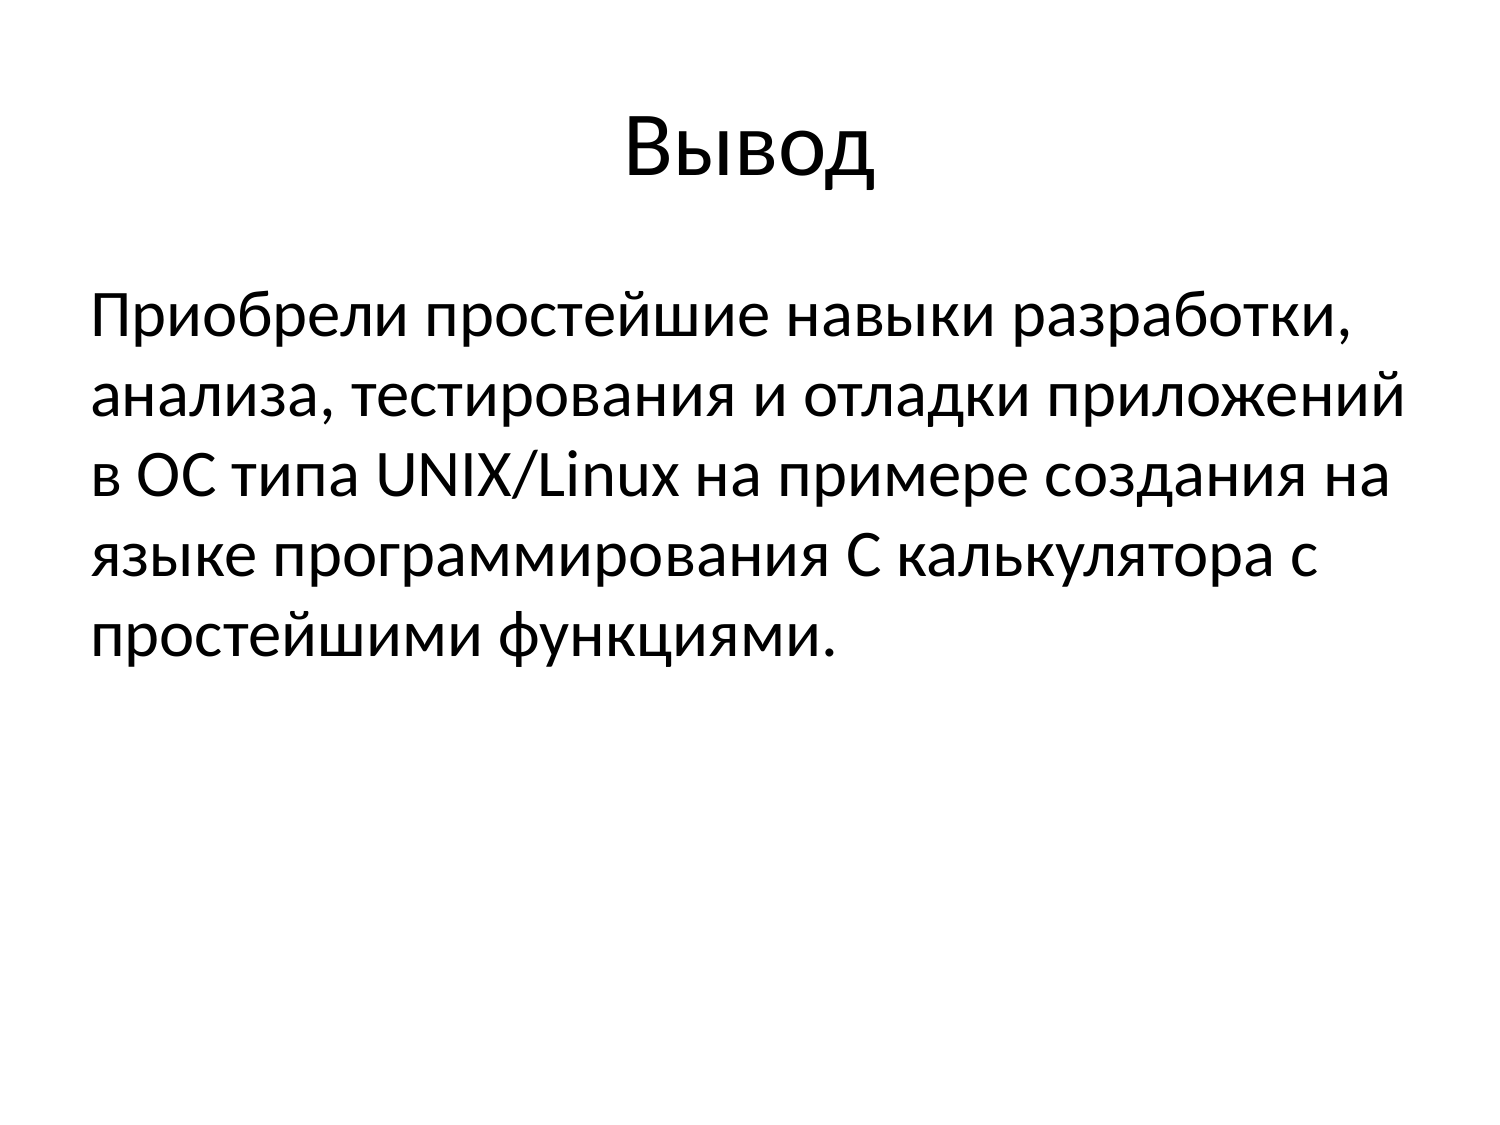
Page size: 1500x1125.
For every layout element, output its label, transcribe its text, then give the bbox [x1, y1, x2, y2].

title Вывод [75, 45, 1425, 233]
list Приобрели простейшие навыки разработки, анализа, тестирования и отладки приложений в ОС типа UNIX/Linux на примере создания на языке программирования С калькулятора с простейшими функциями. [75, 262, 1425, 1005]
